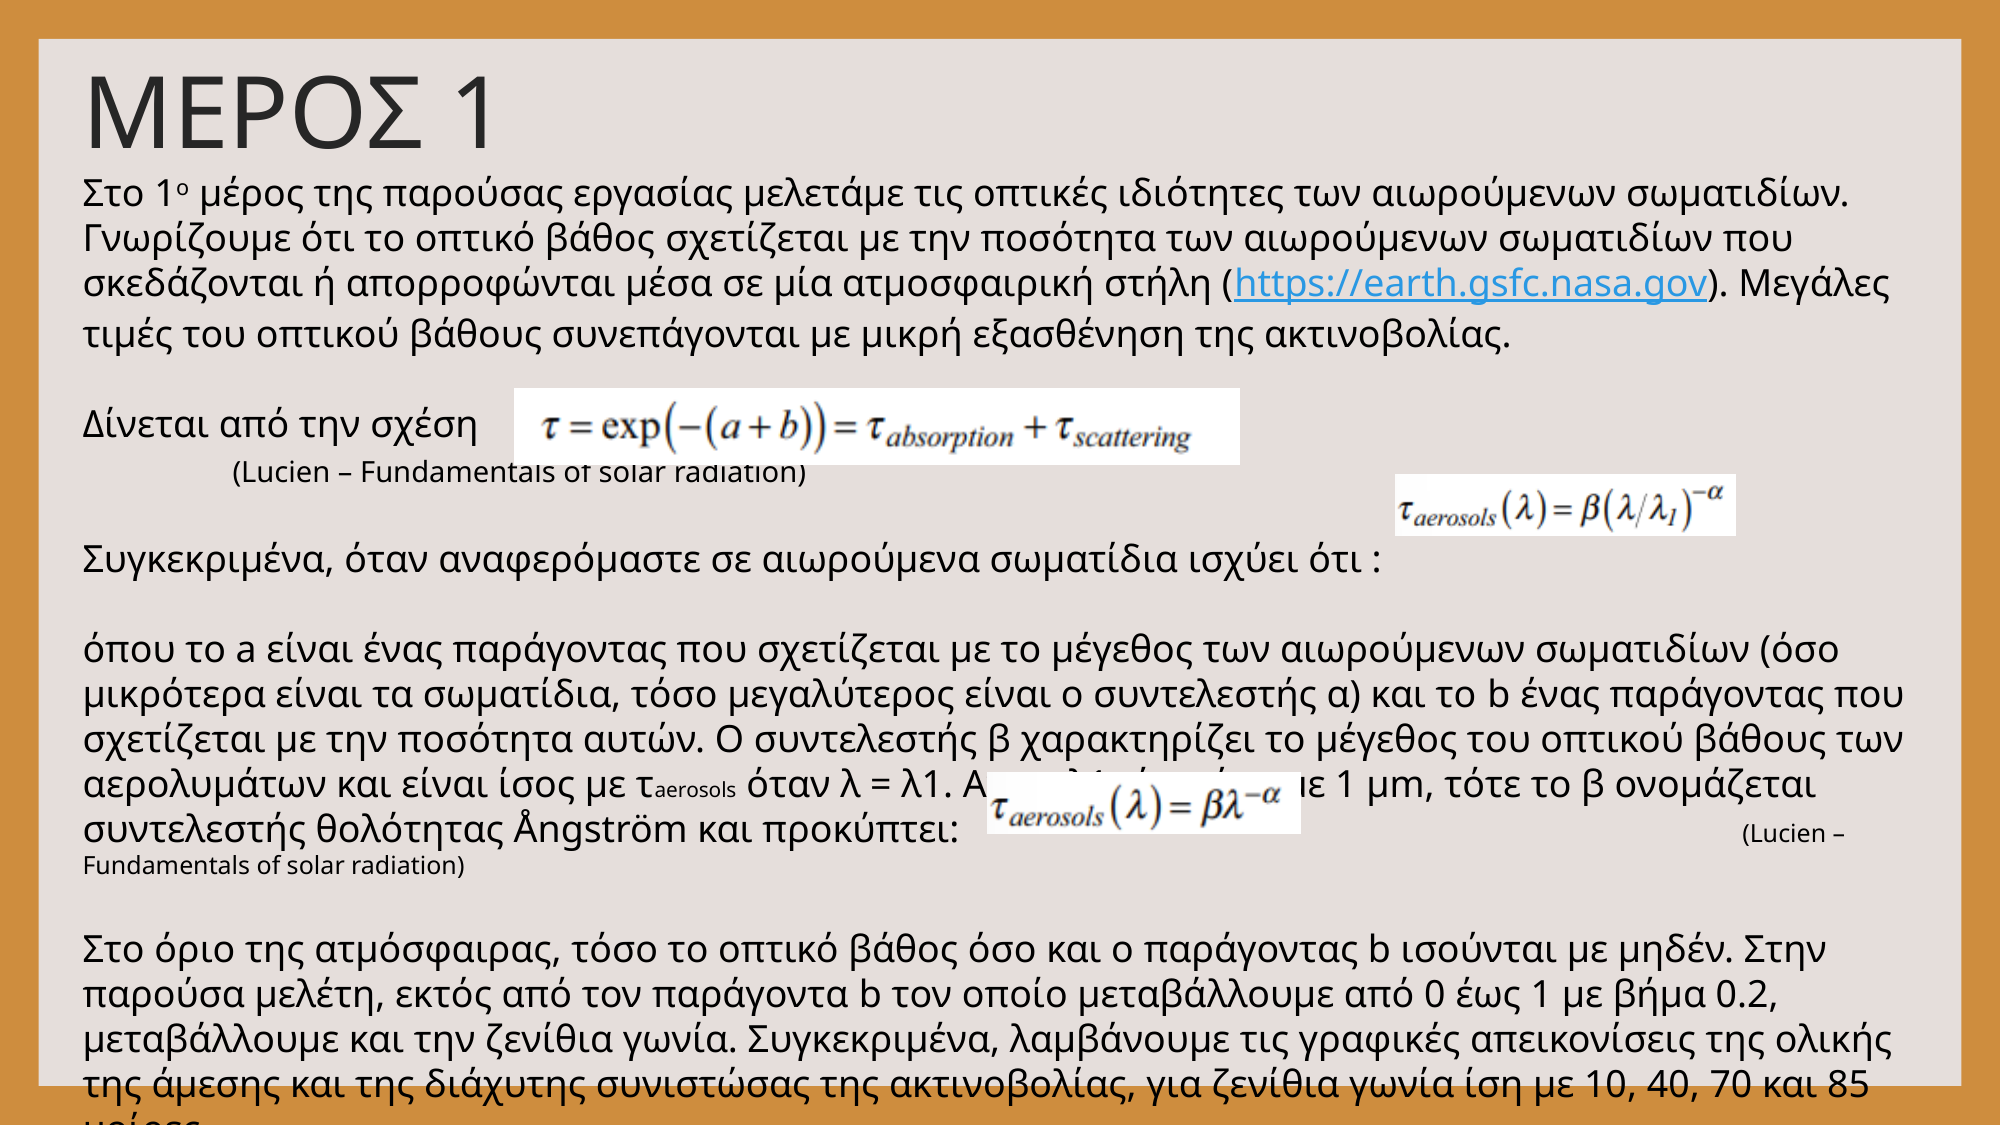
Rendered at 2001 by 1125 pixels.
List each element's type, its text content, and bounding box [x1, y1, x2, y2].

text_box Στο 1ο μέρος της παρούσας εργασίας μελετάμε τις οπτικές ιδιότητες των αιωρούμενων σωματιδίων. Γνωρίζουμε ότι το οπτικό βάθος σχετίζεται με την ποσότητα των αιωρούμενων σωματιδίων που σκεδάζονται ή απορροφώνται μέσα σε μία ατμοσφαιρική στήλη (https://earth.gsfc.nasa.gov). Μεγάλες τιμές του οπτικού βάθους συνεπάγονται με μικρή εξασθένηση της ακτινοβολίας. Δίνεται από την σχέση (Lucien – Fundamentals of solar radiation) Συγκεκριμένα, όταν αναφερόμαστε σε αιωρούμενα σωματίδια ισχύει ότι : όπου το a είναι ένας παράγοντας που σχετίζεται με το μέγεθος των αιωρούμενων σωματιδίων (όσο μικρότερα είναι τα σωματίδια, τόσο μεγαλύτερος είναι ο συντελεστής α) και το b ένας παράγοντας που σχετίζεται με την ποσότητα αυτών. Ο συντελεστής β χαρακτηρίζει το μέγεθος του οπτικού βάθους των αερολυμάτων και είναι ίσος με τaerosols όταν λ = λ1. Αν το λ1 είναι ίσο με 1 μm, τότε το β ονομάζεται συντελεστής θολότητας Ångström και προκύπτει: (Lucien – Fundamentals of solar radiation) Στο όριο της ατμόσφαιρας, τόσο το οπτικό βάθος όσο και ο παράγοντας b ισούνται με μηδέν. Στην παρούσα μελέτη, εκτός από τον παράγοντα b τον οποίο μεταβάλλουμε από 0 έως 1 με βήμα 0.2, μεταβάλλουμε και την ζενίθια γωνία. Συγκεκριμένα, λαμβάνουμε τις γραφικές απεικονίσεις της ολικής της άμεσης και της διάχυτης συνιστώσας της ακτινοβολίας, για ζενίθια γωνία ίση με 10, 40, 70 και 85 μοίρες. [67, 161, 1945, 1125]
title ΜΕΡΟΣ 1 [67, 54, 1654, 161]
picture [1395, 474, 1736, 536]
picture [987, 772, 1301, 834]
picture [514, 388, 1240, 465]
